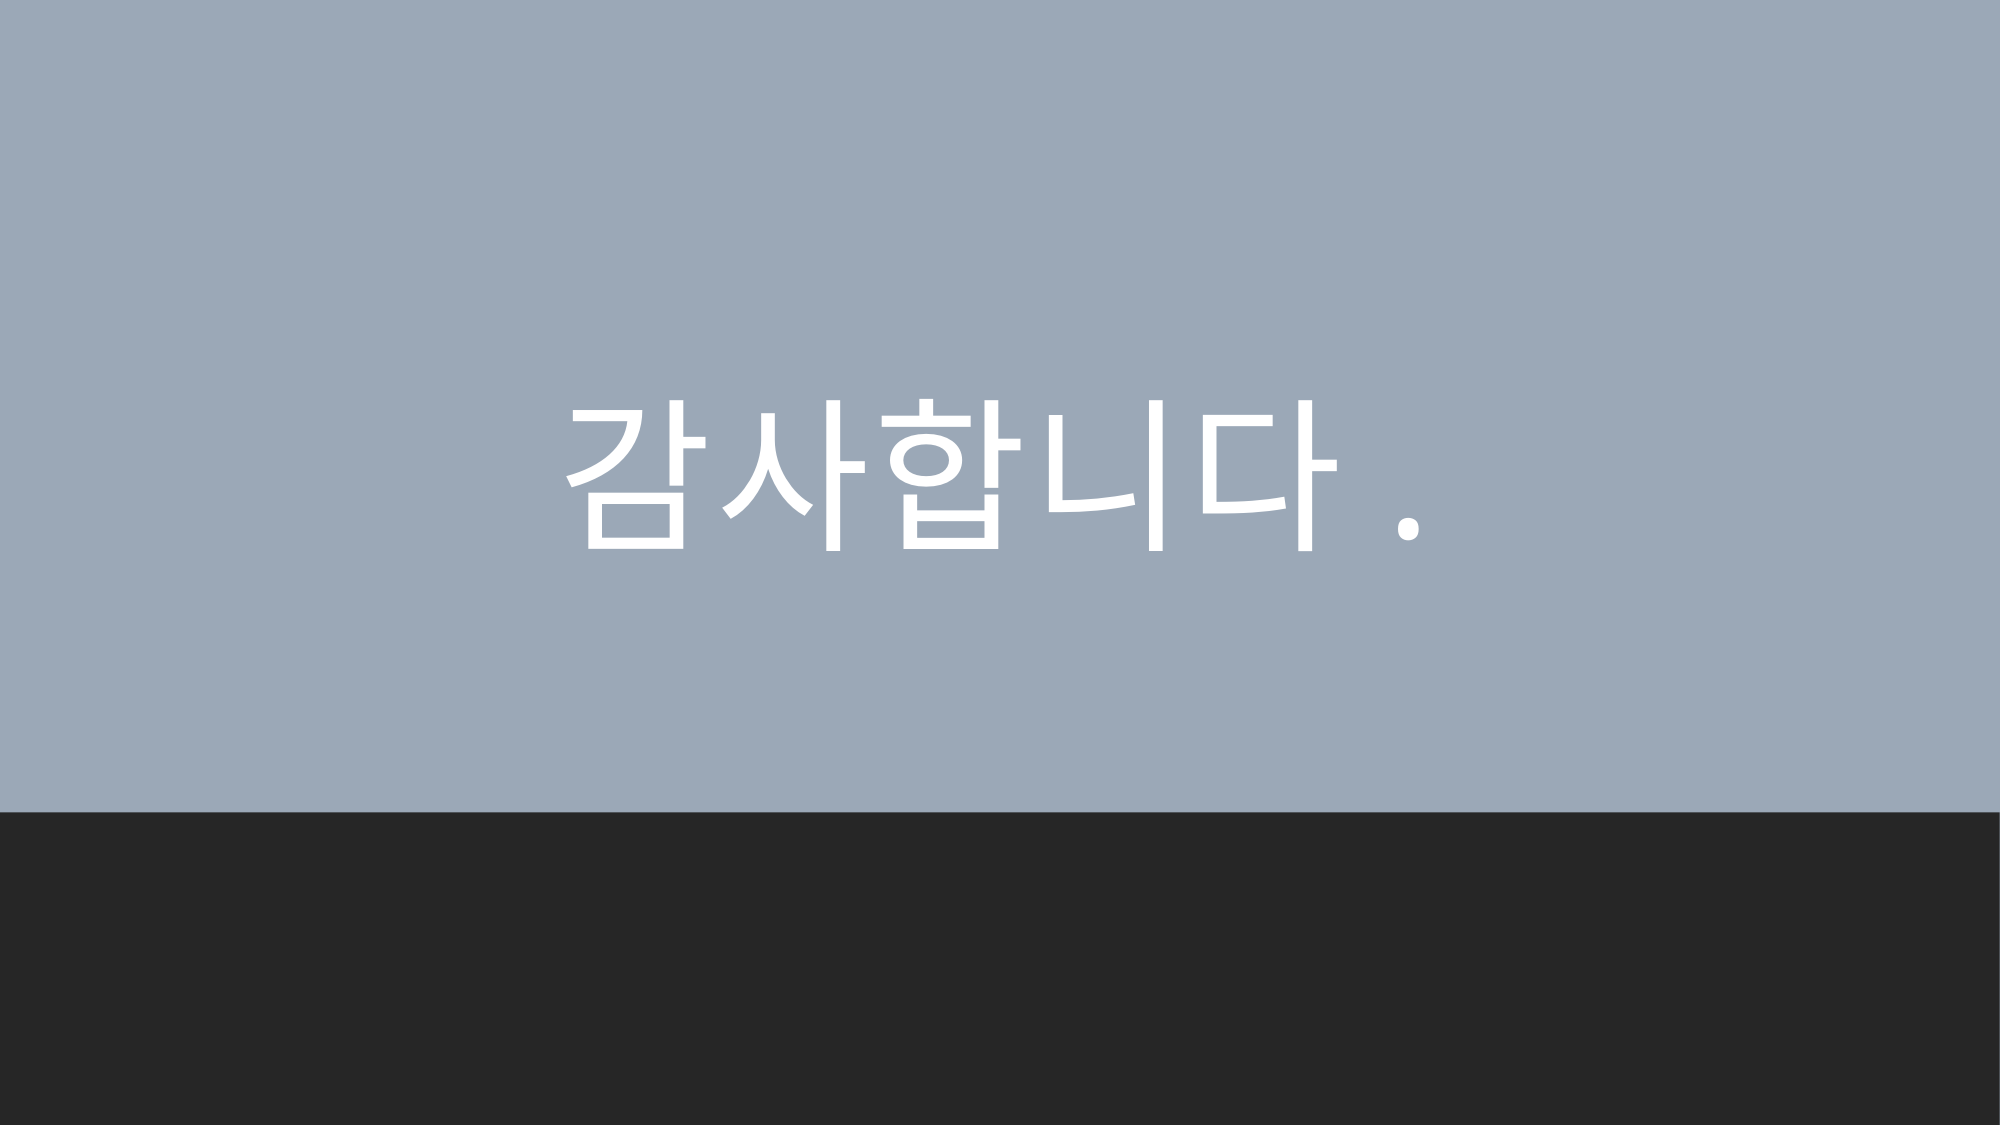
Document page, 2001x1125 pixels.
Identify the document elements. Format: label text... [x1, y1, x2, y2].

text_box [0, 811, 2000, 1125]
subtitle 감사합니다. [142, 343, 1792, 688]
text_box [0, 0, 2000, 811]
